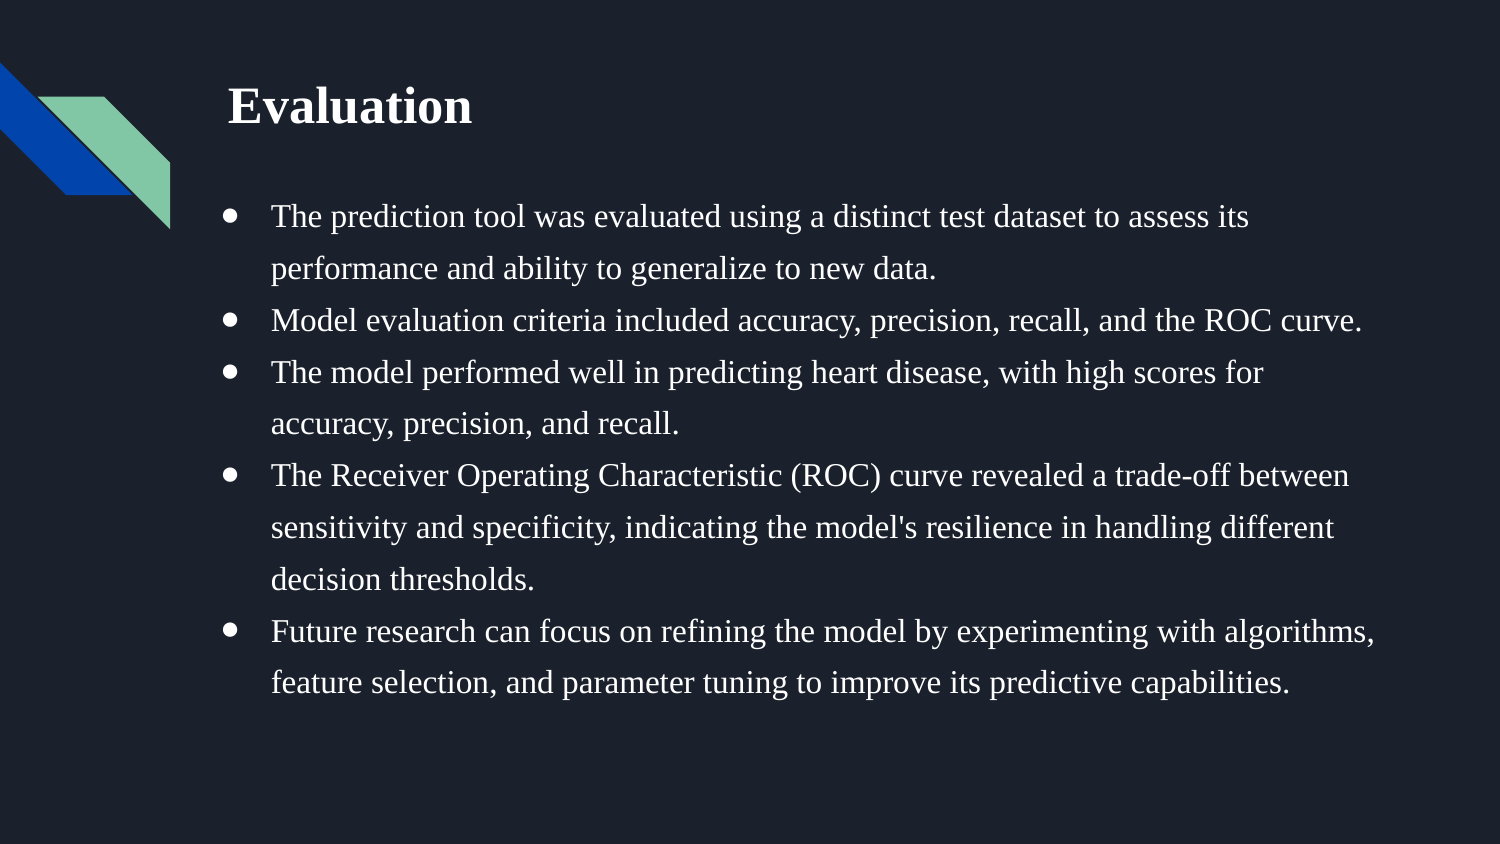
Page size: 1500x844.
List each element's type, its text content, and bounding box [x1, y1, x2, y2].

list The prediction tool was evaluated using a distinct test dataset to assess its performance and ability to generalize to new data. Model evaluation criteria included accuracy, precision, recall, and the ROC curve. The model performed well in predicting heart disease, with high scores for accuracy, precision, and recall. The Receiver Operating Characteristic (ROC) curve revealed a trade-off between sensitivity and specificity, indicating the model's resilience in handling different decision thresholds. Future research can focus on refining the model by experimenting with algorithms, feature selection, and parameter tuning to improve its predictive capabilities. [187, 167, 1407, 806]
title Evaluation [212, 37, 1368, 150]
